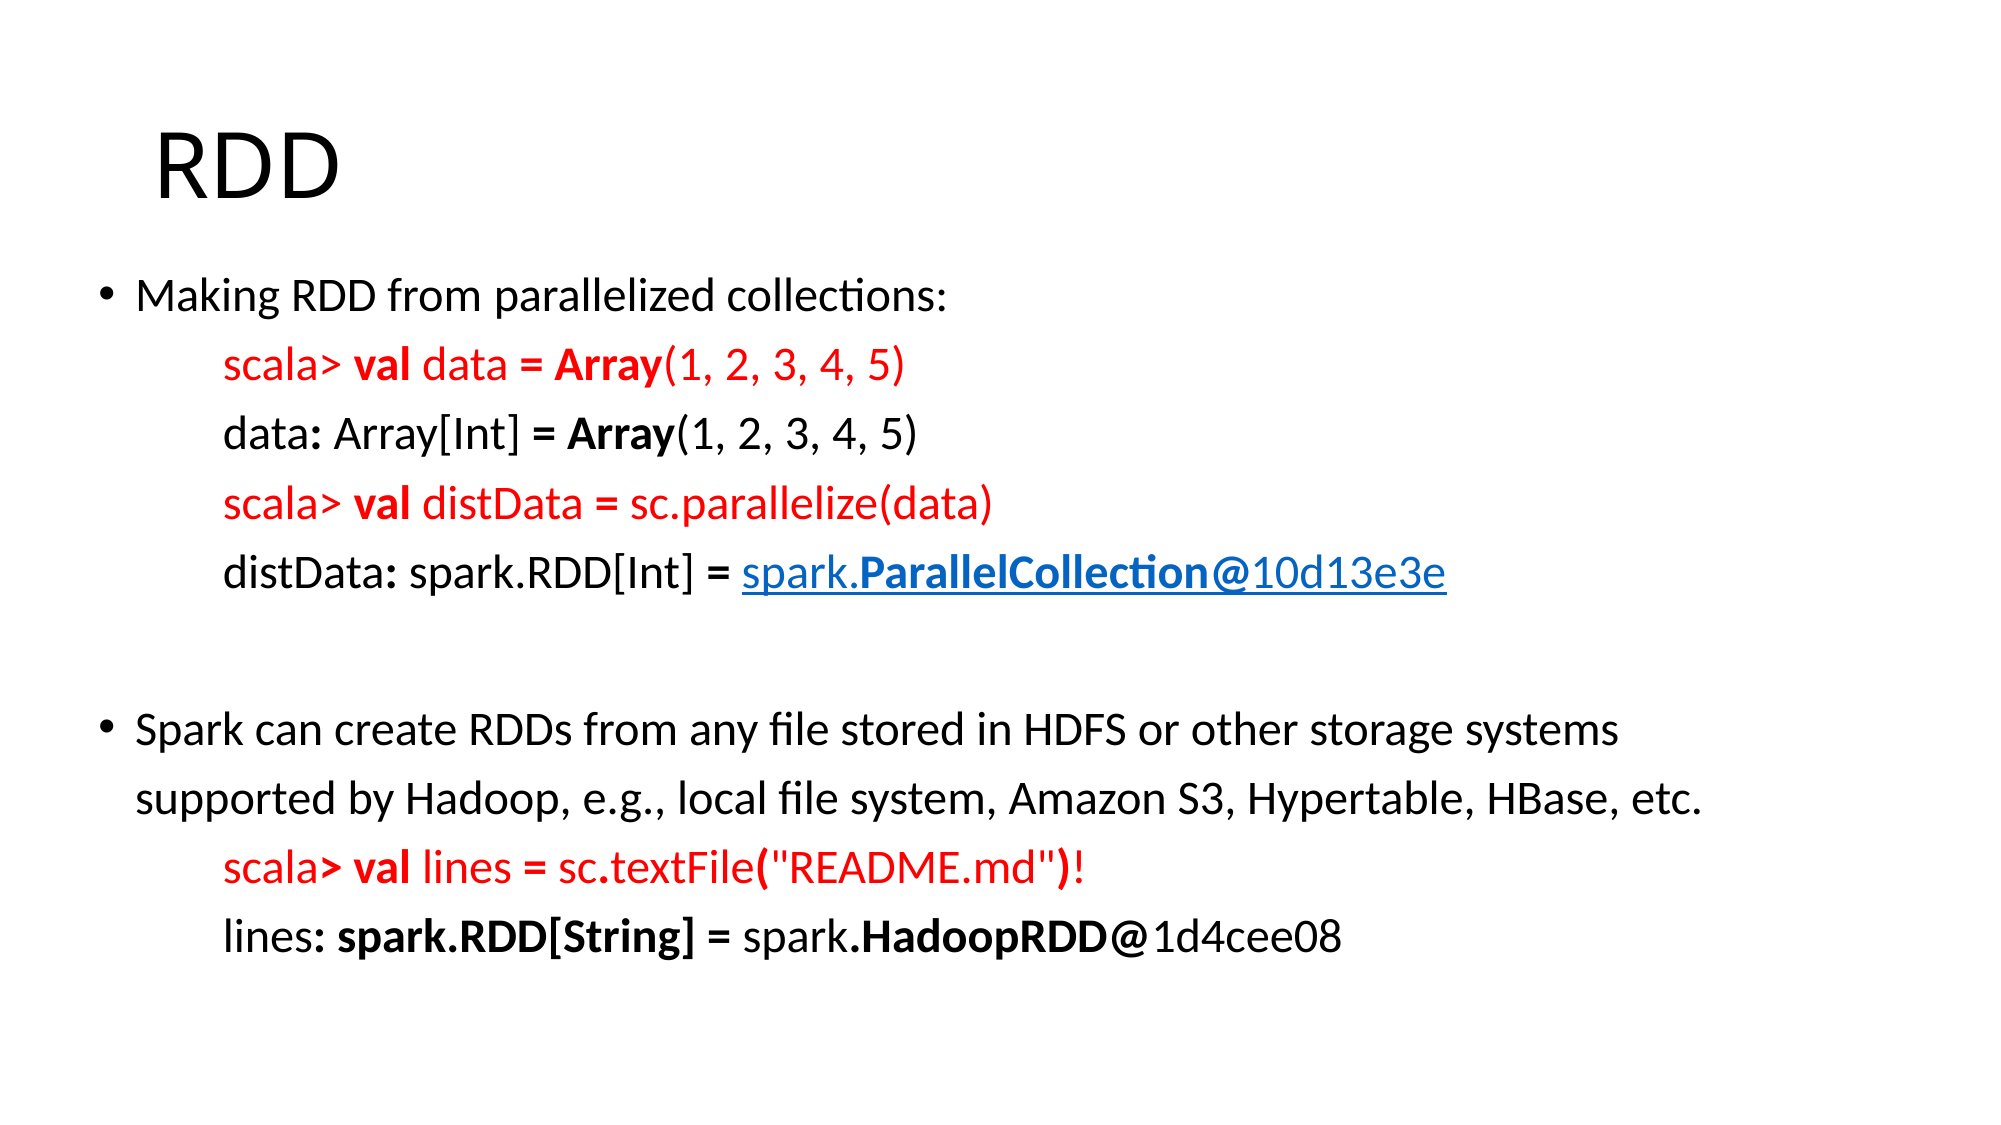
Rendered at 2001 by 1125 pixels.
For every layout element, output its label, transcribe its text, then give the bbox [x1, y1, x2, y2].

list Making RDD from parallelized collections: scala> val data = Array(1, 2, 3, 4, 5) data: Array[Int] = Array(1, 2, 3, 4, 5) scala> val distData = sc.parallelize(data) distData: spark.RDD[Int] = spark.ParallelCollection@10d13e3e Spark can create RDDs from any file stored in HDFS or other storage systems supported by Hadoop, e.g., local file system, Amazon S3, Hypertable, HBase, etc. scala> val lines = sc.textFile("README.md")! lines: spark.RDD[String] = spark.HadoopRDD@1d4cee08 [83, 261, 1809, 976]
title RDD [137, 59, 1863, 278]
